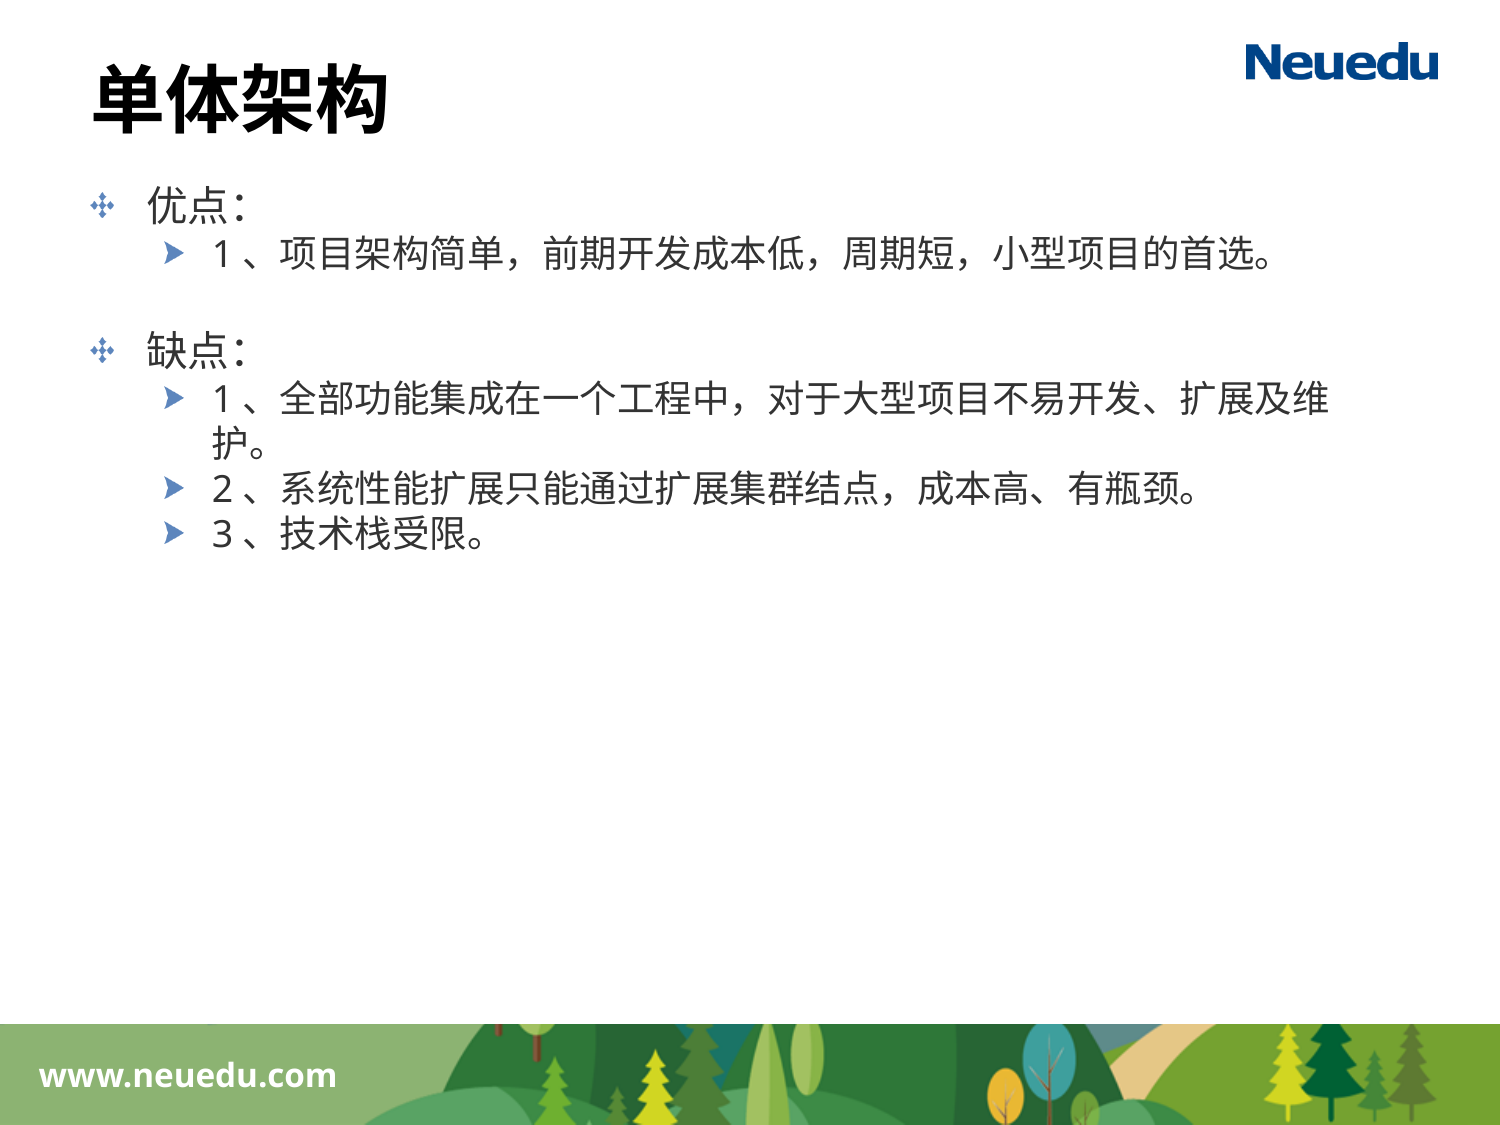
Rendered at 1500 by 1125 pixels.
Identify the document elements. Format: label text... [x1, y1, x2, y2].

picture [164, 476, 184, 499]
title 单体架构 [74, 44, 1426, 151]
picture [90, 192, 114, 218]
picture [90, 337, 114, 363]
picture [0, 1024, 1500, 1125]
picture [164, 521, 184, 544]
picture [164, 386, 184, 409]
picture [1246, 42, 1438, 80]
list 优点： 1、项目架构简单，前期开发成本低，周期短，小型项目的首选。 缺点： 1、全部功能集成在一个工程中，对于大型项目不易开发、扩展及维护。 2、系统性能扩展只能通过扩展集群结点，成本高、有瓶颈。 3、技术栈受限。 [75, 172, 1412, 988]
picture [164, 241, 184, 264]
